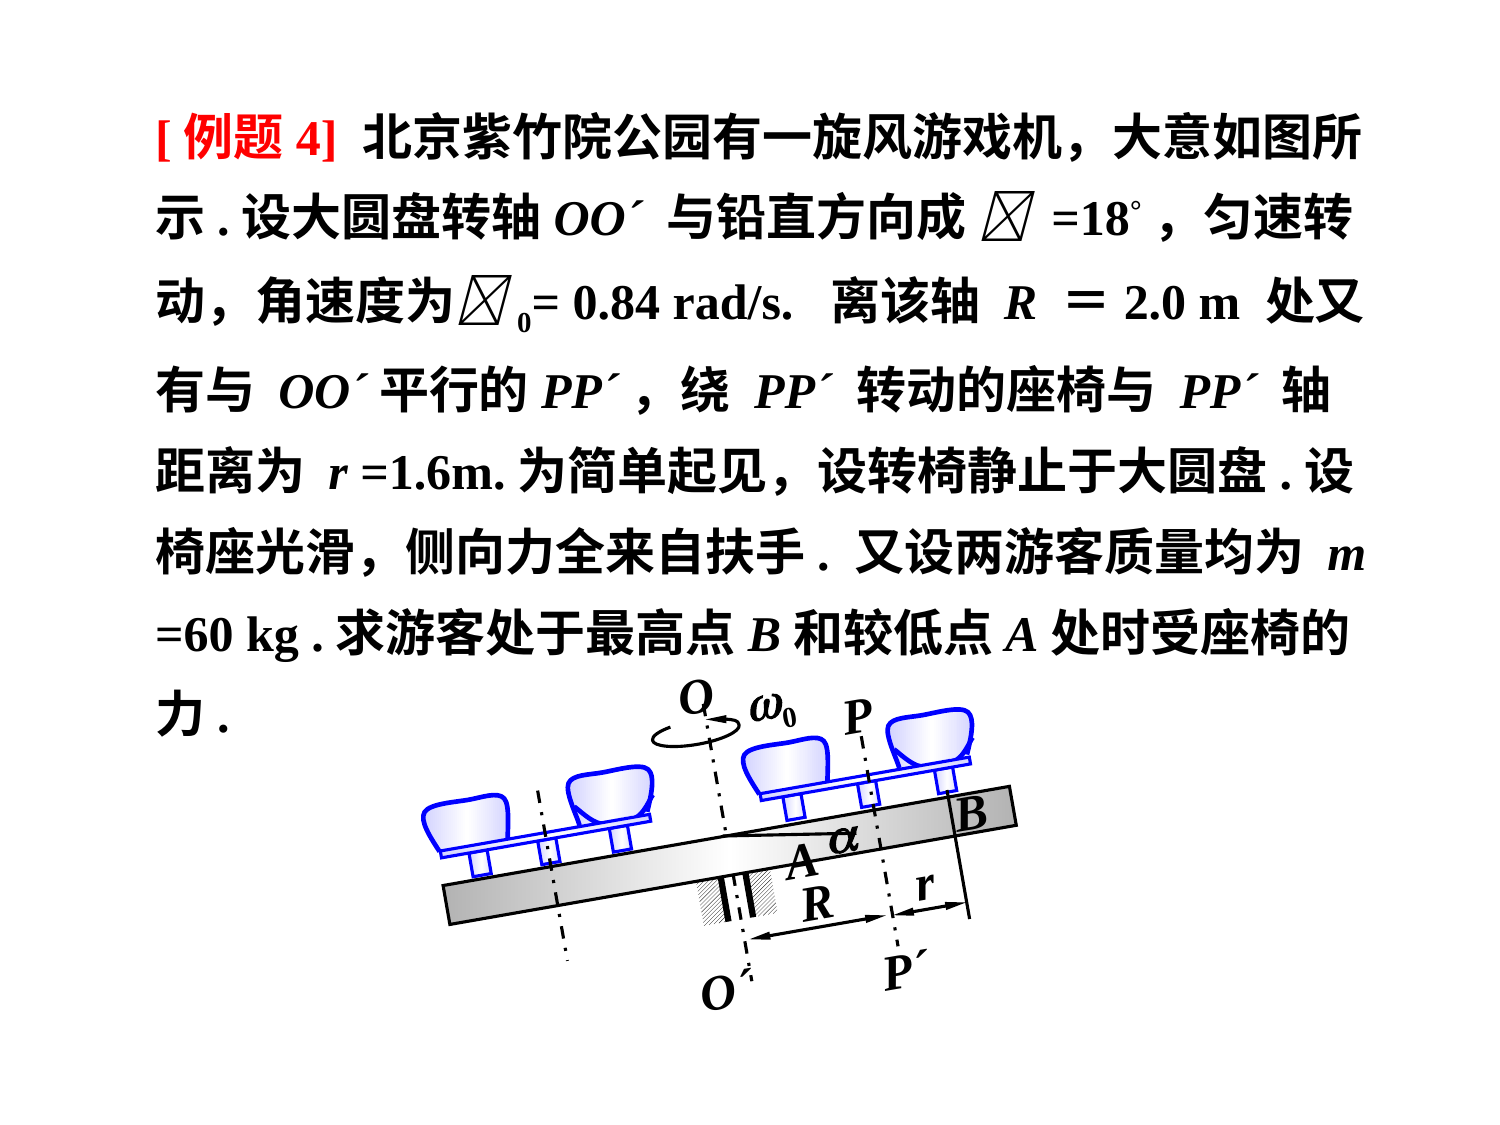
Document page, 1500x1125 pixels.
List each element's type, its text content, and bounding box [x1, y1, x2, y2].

text_box [例题4] 北京紫竹院公园有一旋风游戏机，大意如图所示.设大圆盘转轴OO´ 与铅直方向成  =18°，匀速转动，角速度为0= 0.84 rad/s. 离该轴 R ＝2.0 m 处又有与 OO´平行的PP´，绕 PP´ 转动的座椅与 PP´ 轴距离为 r =1.6m.为简单起见，设转椅静止于大圆盘.设椅座光滑，侧向力全来自扶手. 又设两游客质量均为 m =60 kg .求游客处于最高点B和较低点A处时受座椅的力. [140, 76, 1388, 751]
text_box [422, 655, 1018, 1023]
